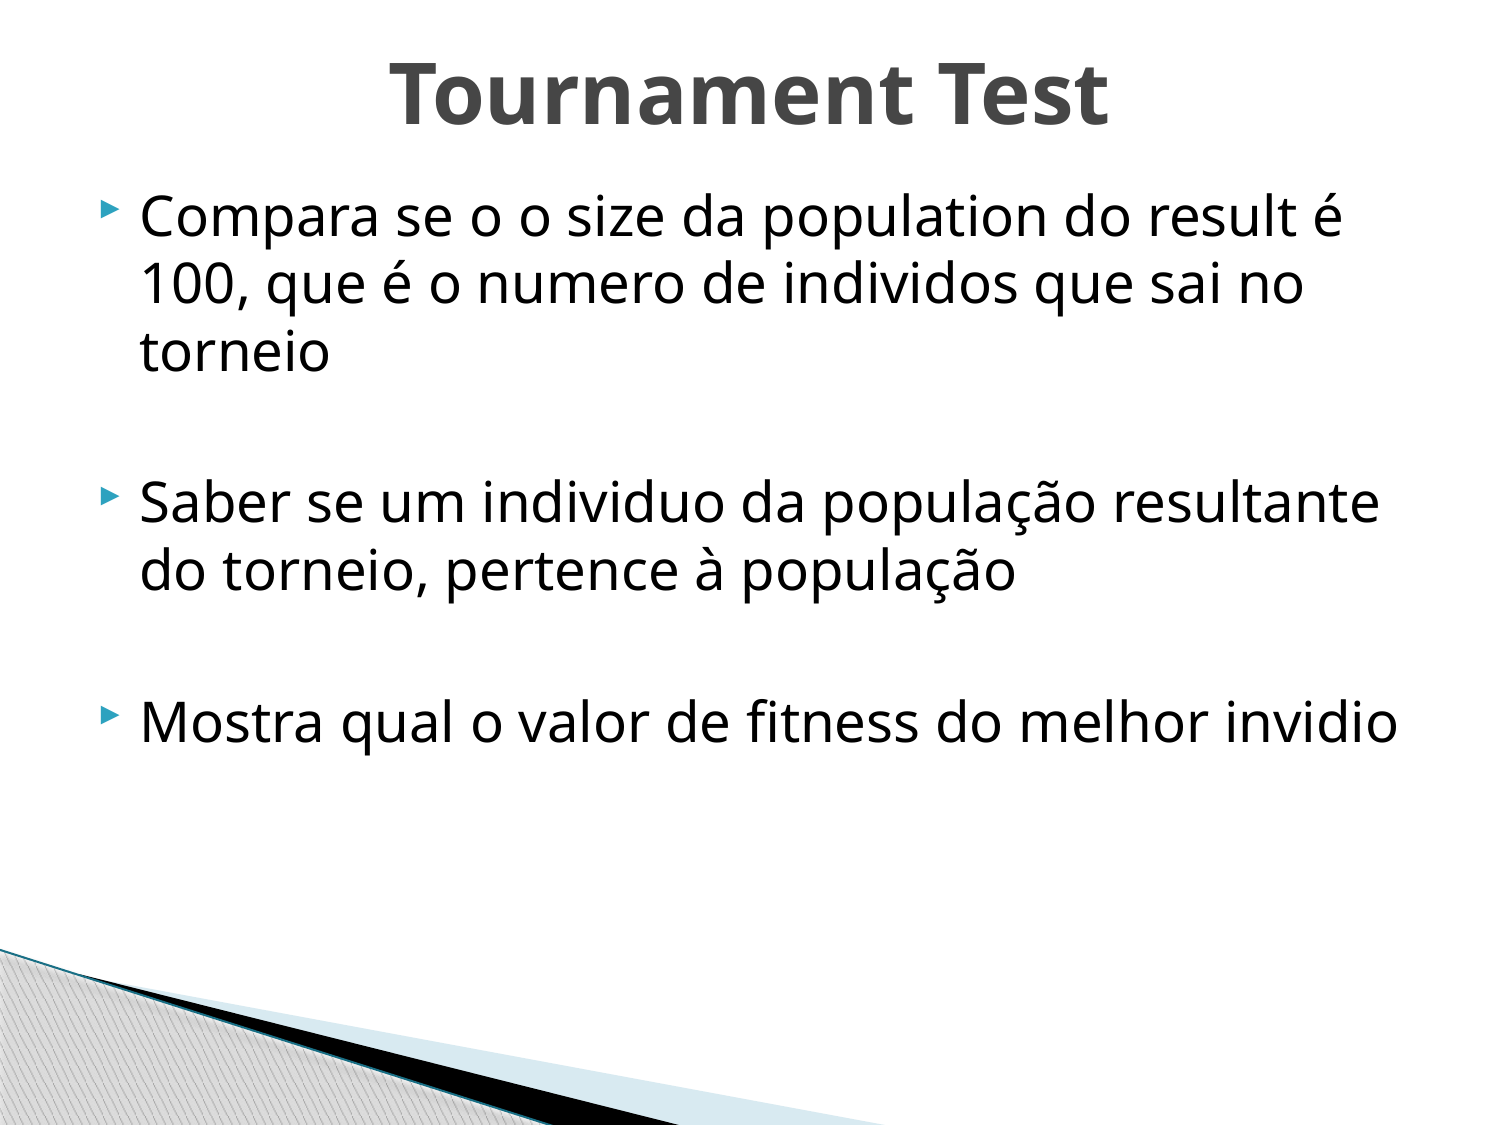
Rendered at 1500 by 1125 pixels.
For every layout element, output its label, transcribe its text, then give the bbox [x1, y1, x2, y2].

title Tournament Test [76, 19, 1424, 161]
list Compara se o o size da population do result é 100, que é o numero de individos que sai no torneio Saber se um individuo da população resultante do torneio, pertence à população Mostra qual o valor de fitness do melhor invidio [64, 172, 1424, 1012]
